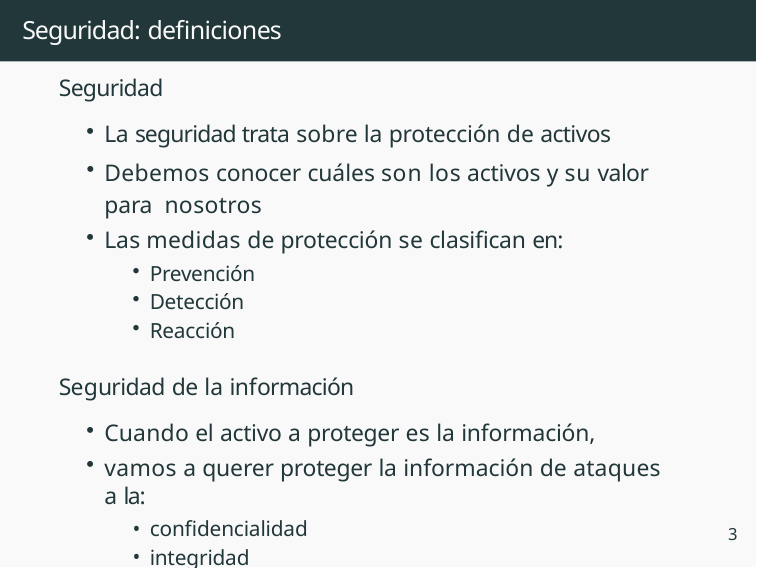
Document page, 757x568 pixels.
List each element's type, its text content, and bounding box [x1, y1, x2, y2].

title Seguridad: definiciones [20, 12, 292, 110]
text_box Seguridad La seguridad trata sobre la protección de activos Debemos conocer cuáles son los activos y su valor para nosotros Las medidas de protección se clasifican en: Prevención Detección Reacción Seguridad de la información Cuando el activo a proteger es la información, vamos a querer proteger la información de ataques a la: confidencialidad integridad disponibilidad [56, 71, 677, 568]
text_box 3 [726, 521, 739, 544]
